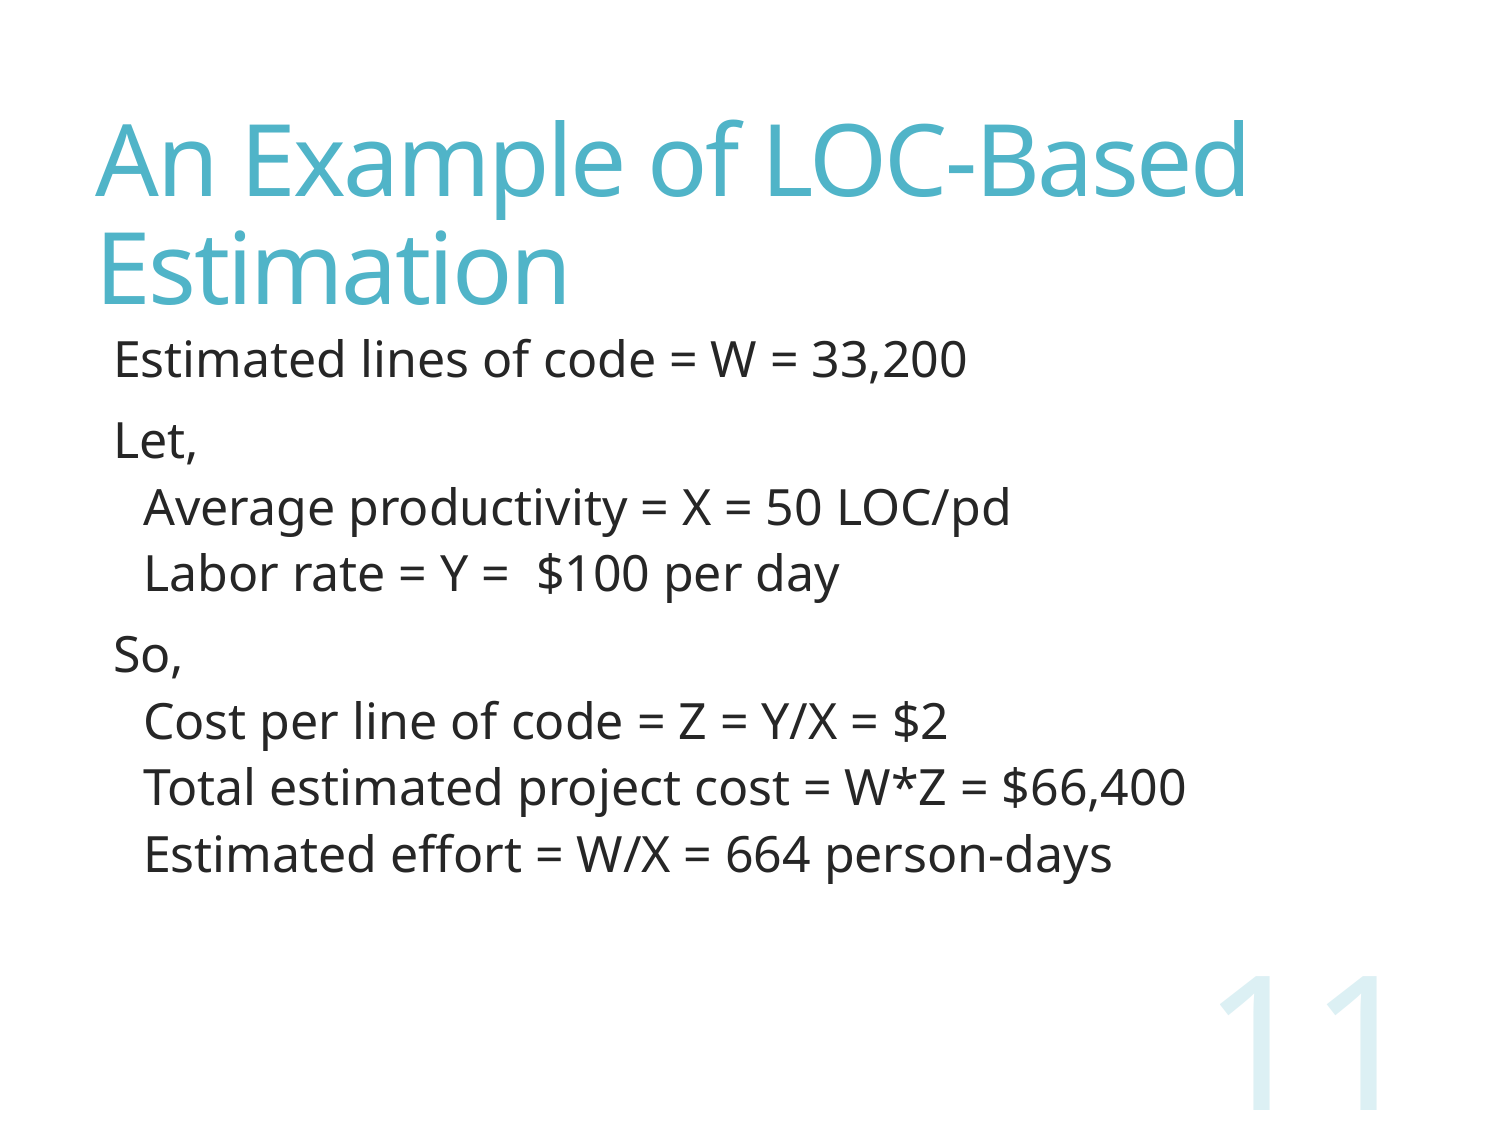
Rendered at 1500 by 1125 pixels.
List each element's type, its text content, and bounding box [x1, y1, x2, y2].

title An Example of LOC-Based Estimation [80, 81, 1407, 354]
slide_number 11 [1073, 956, 1433, 1125]
list Estimated lines of code = W = 33,200 Let, Average productivity = X = 50 LOC/pd Labor rate = Y = $100 per day So, Cost per line of code = Z = Y/X = $2 Total estimated project cost = W*Z = $66,400 Estimated effort = W/X = 664 person-days [83, 326, 1407, 945]
